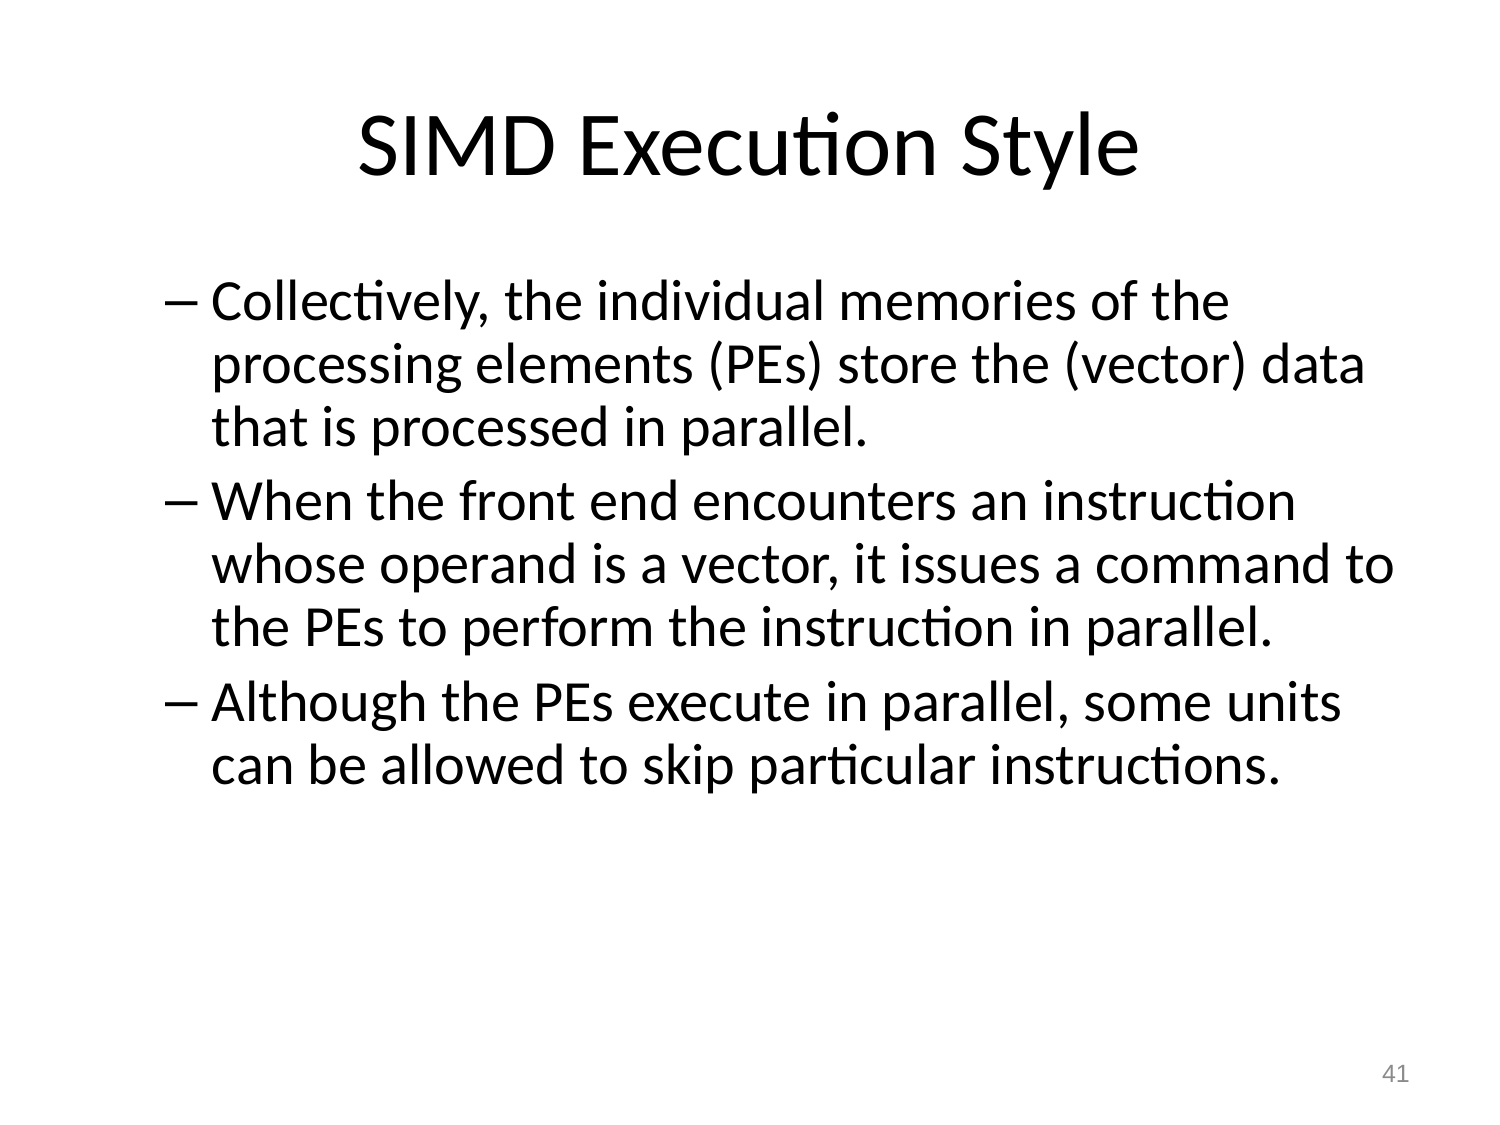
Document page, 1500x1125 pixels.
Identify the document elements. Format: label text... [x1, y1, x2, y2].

list Collectively, the individual memories of the processing elements (PEs) store the (vector) data that is processed in parallel. When the front end encounters an instruction whose operand is a vector, it issues a command to the PEs to perform the instruction in parallel. Although the PEs execute in parallel, some units can be allowed to skip particular instructions. [74, 262, 1426, 1006]
slide_number 41 [1074, 1042, 1425, 1103]
title SIMD Execution Style [74, 44, 1426, 233]
